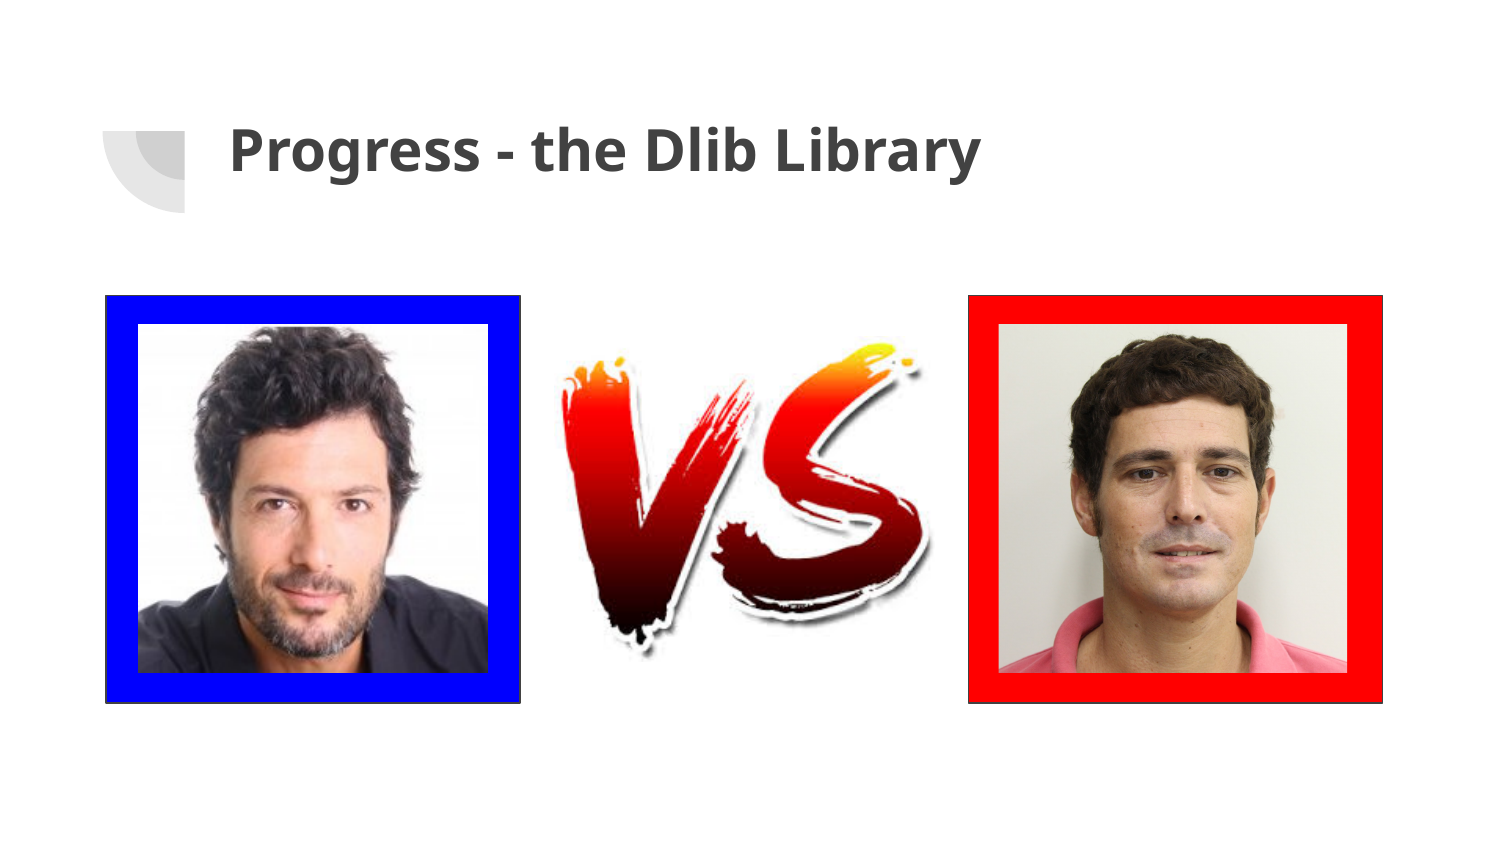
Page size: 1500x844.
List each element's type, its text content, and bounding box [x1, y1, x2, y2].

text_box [105, 295, 521, 704]
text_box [968, 295, 1383, 704]
picture [554, 336, 935, 662]
title Progress - the Dlib Library [213, 98, 1368, 263]
